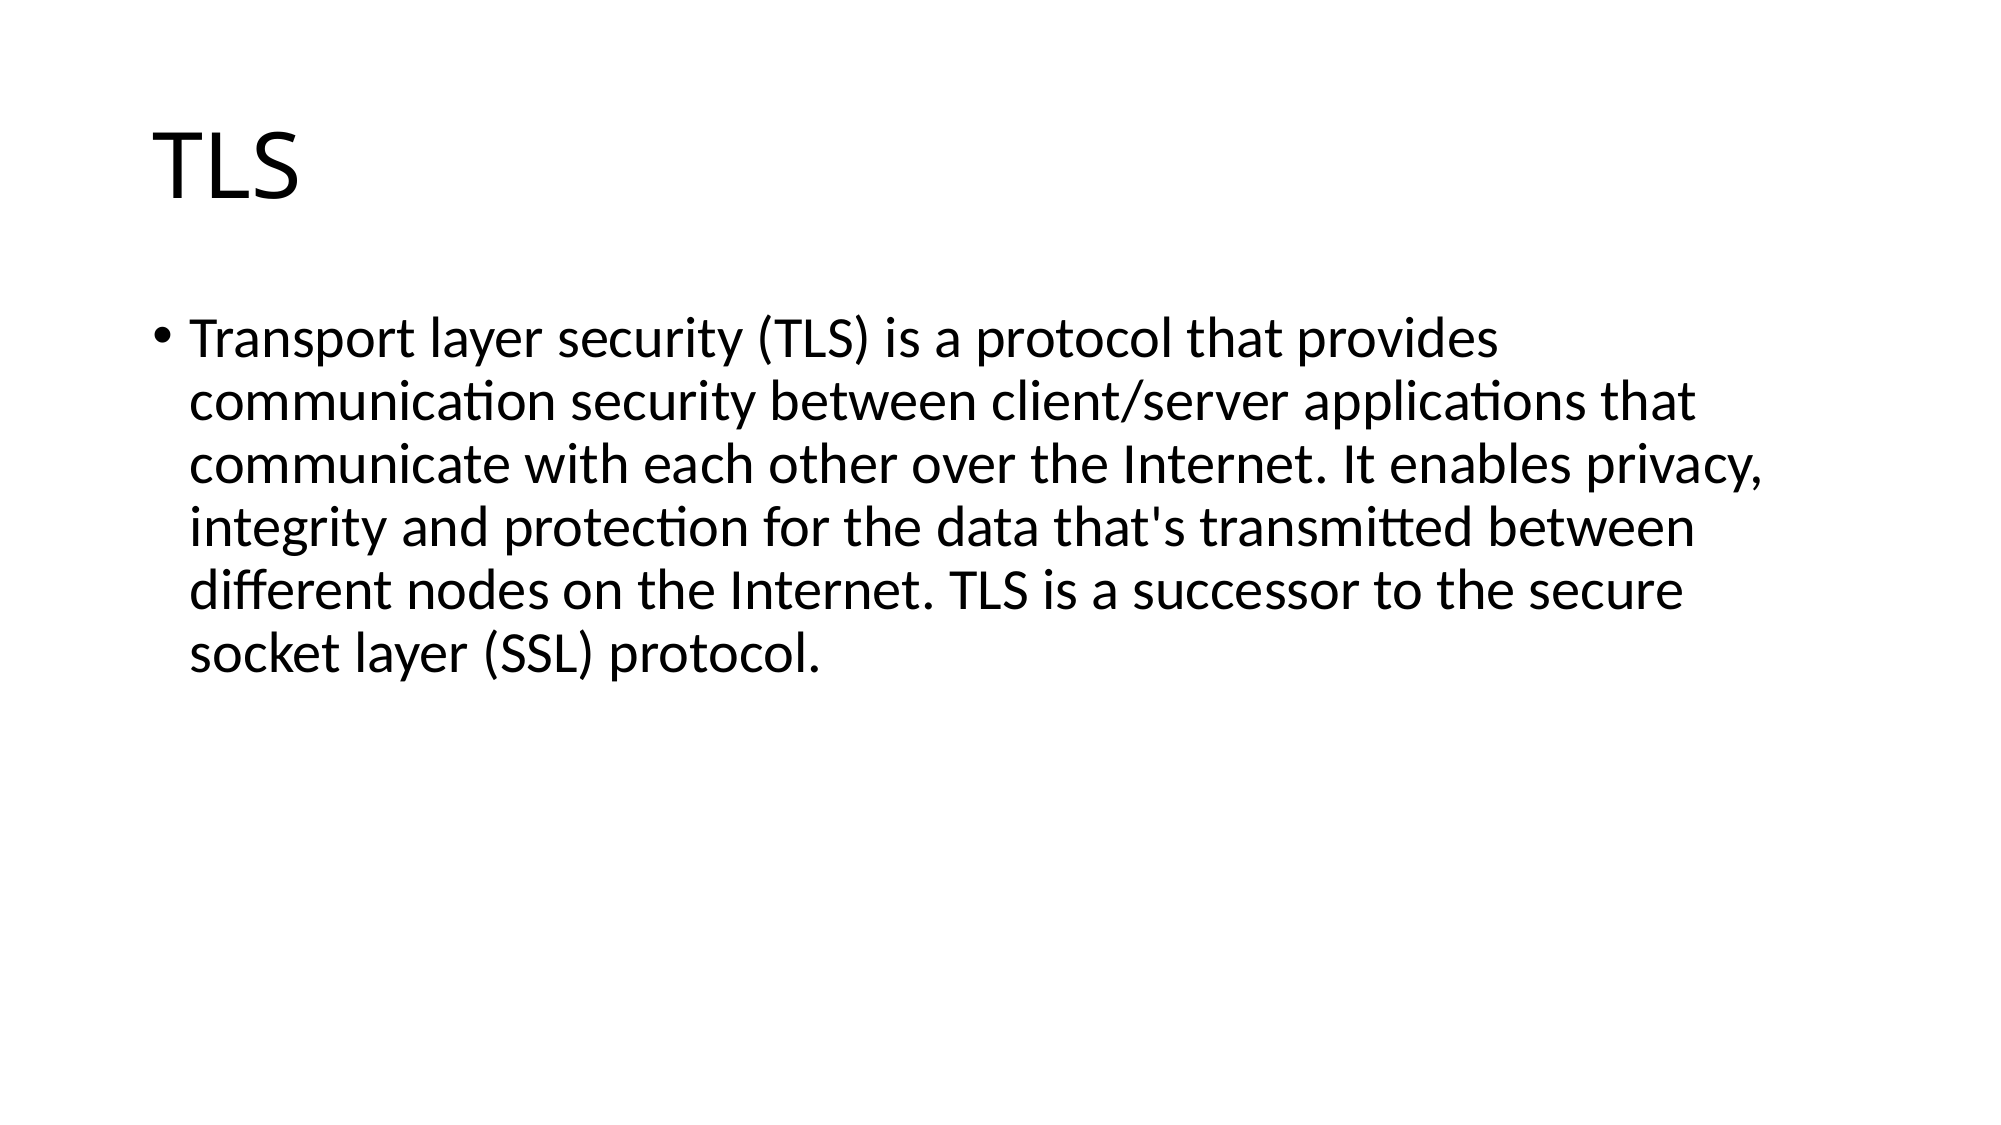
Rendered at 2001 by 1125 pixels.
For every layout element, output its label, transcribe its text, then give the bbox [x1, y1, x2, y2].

title TLS [137, 59, 1863, 278]
list Transport layer security (TLS) is a protocol that provides communication security between client/server applications that communicate with each other over the Internet. It enables privacy, integrity and protection for the data that's transmitted between different nodes on the Internet. TLS is a successor to the secure socket layer (SSL) protocol. [137, 299, 1863, 1014]
